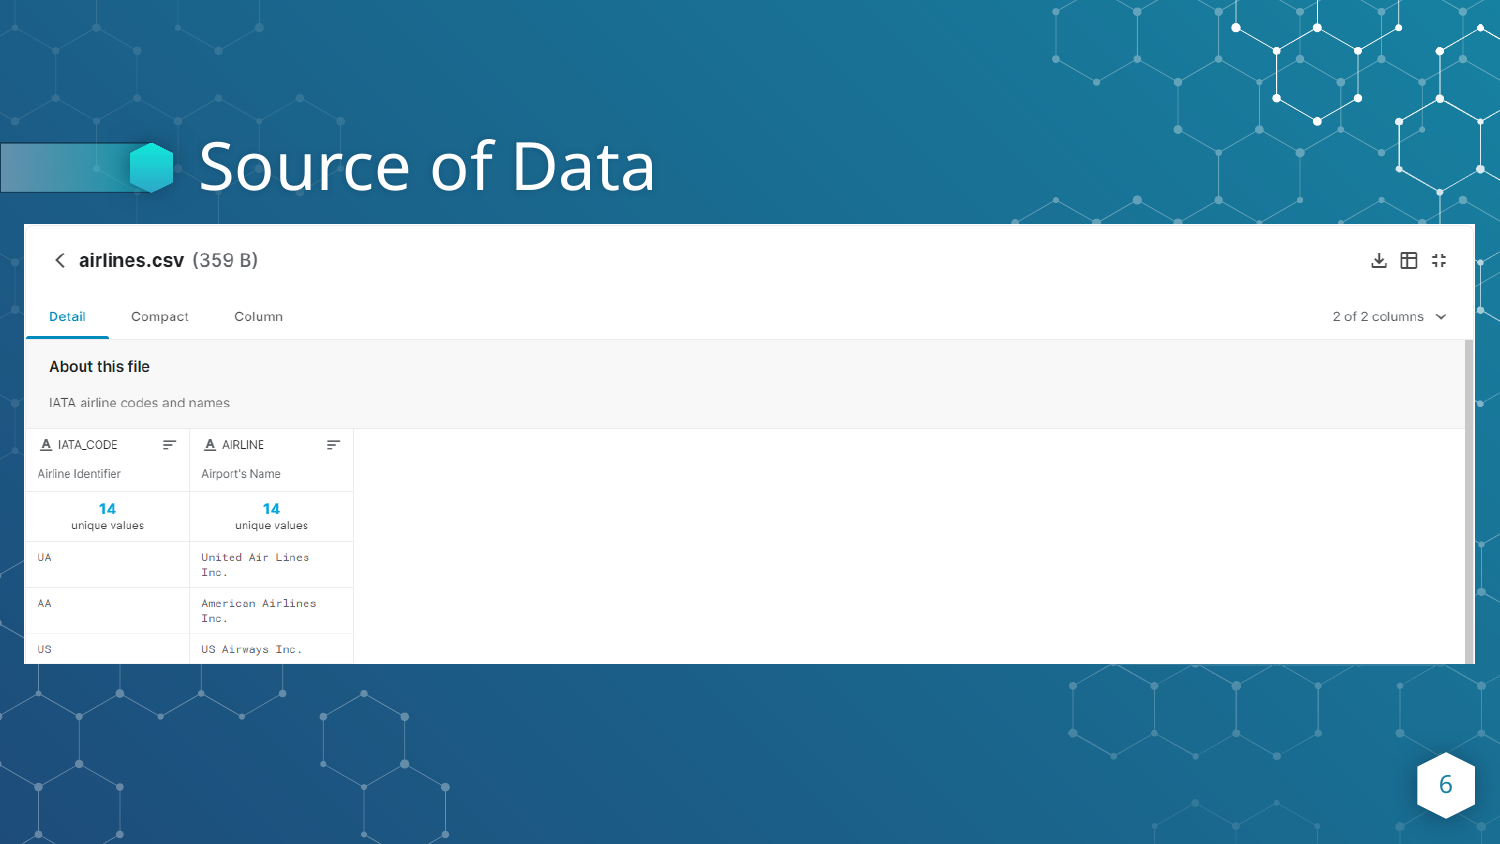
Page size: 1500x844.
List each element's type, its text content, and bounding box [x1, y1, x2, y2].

title Source of Data [198, 140, 1302, 198]
picture [24, 224, 1476, 664]
slide_number ‹#› [1417, 752, 1475, 819]
